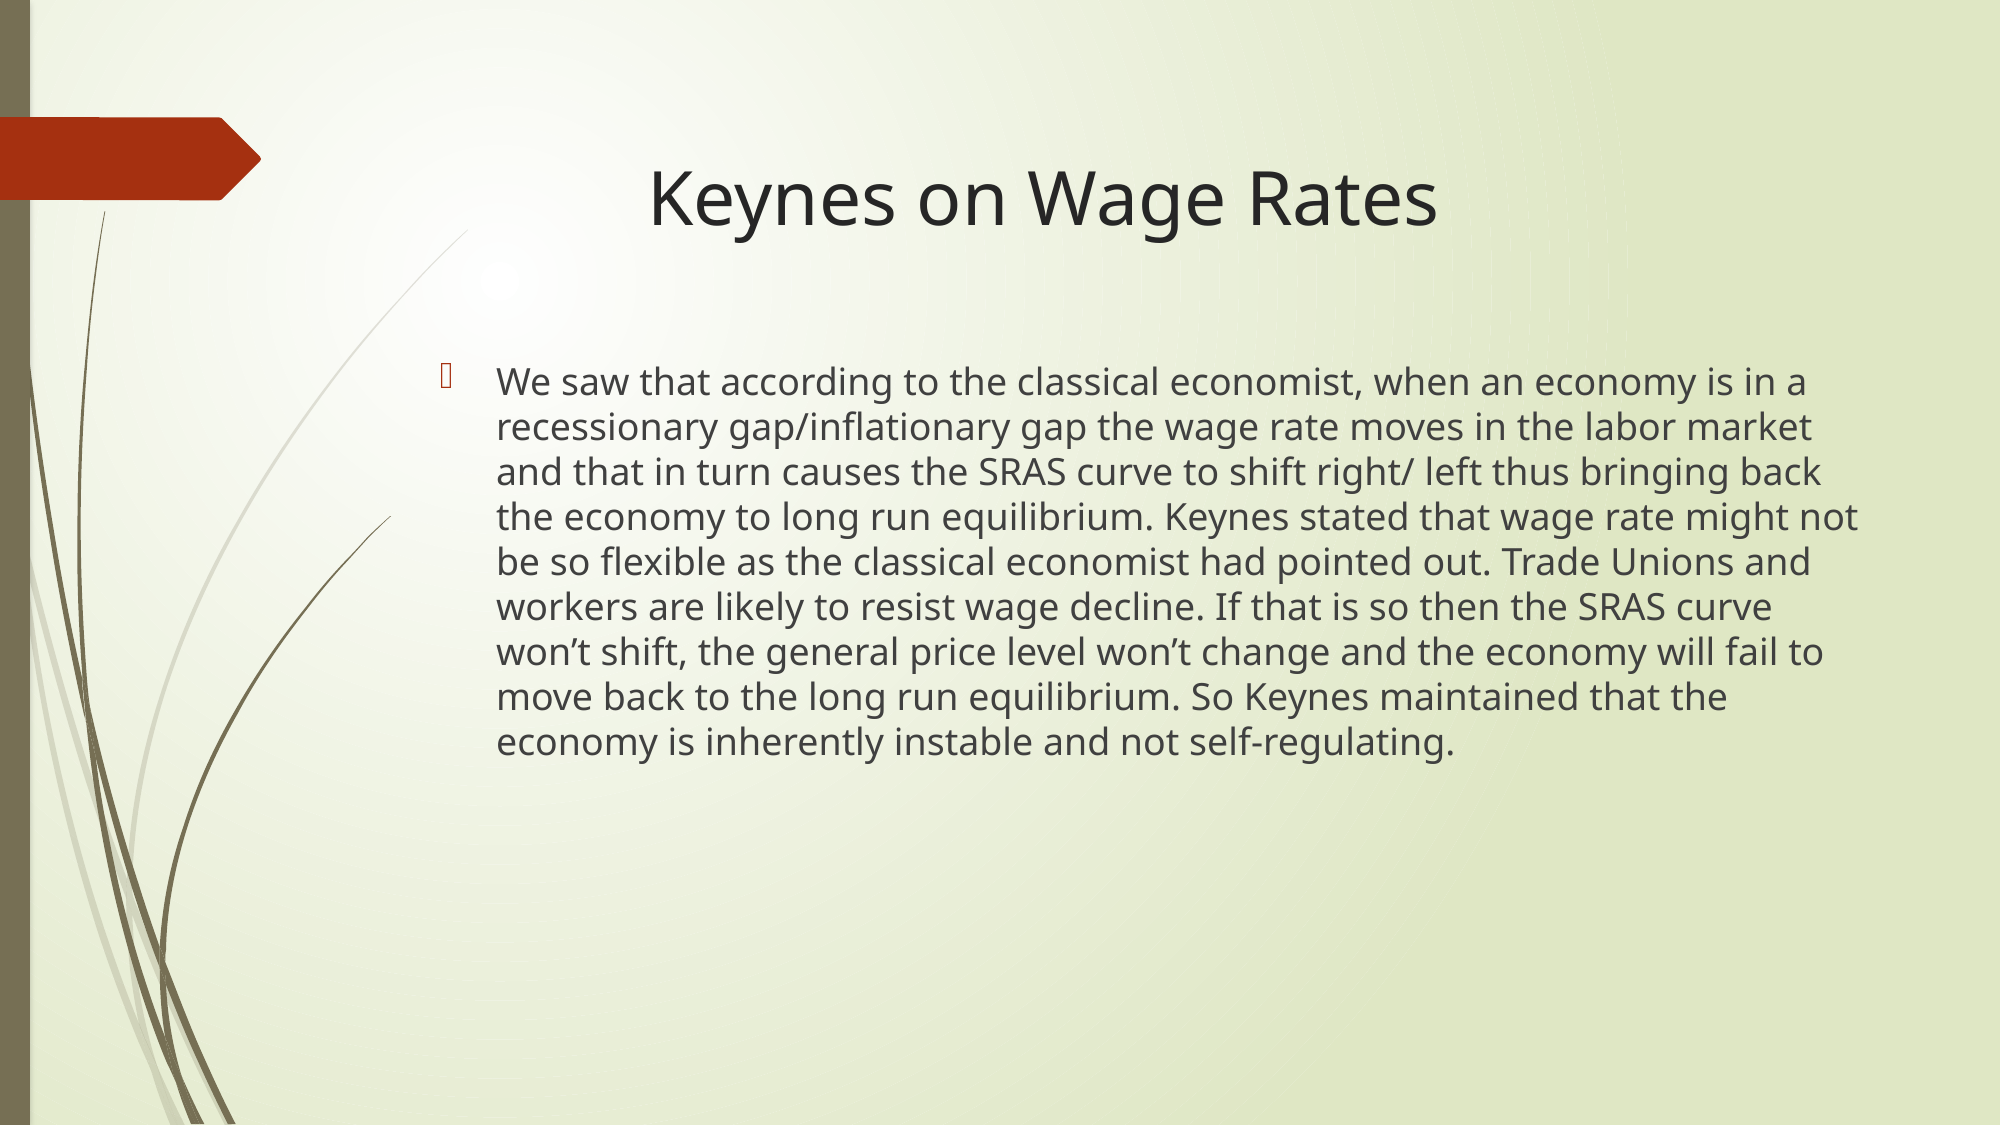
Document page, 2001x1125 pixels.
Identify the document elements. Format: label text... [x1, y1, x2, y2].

title Keynes on Wage Rates [632, 143, 1604, 269]
list We saw that according to the classical economist, when an economy is in a recessionary gap/inflationary gap the wage rate moves in the labor market and that in turn causes the SRAS curve to shift right/ left thus bringing back the economy to long run equilibrium. Keynes stated that wage rate might not be so flexible as the classical economist had pointed out. Trade Unions and workers are likely to resist wage decline. If that is so then the SRAS curve won’t shift, the general price level won’t change and the economy will fail to move back to the long run equilibrium. So Keynes maintained that the economy is inherently instable and not self-regulating. [424, 350, 1888, 970]
